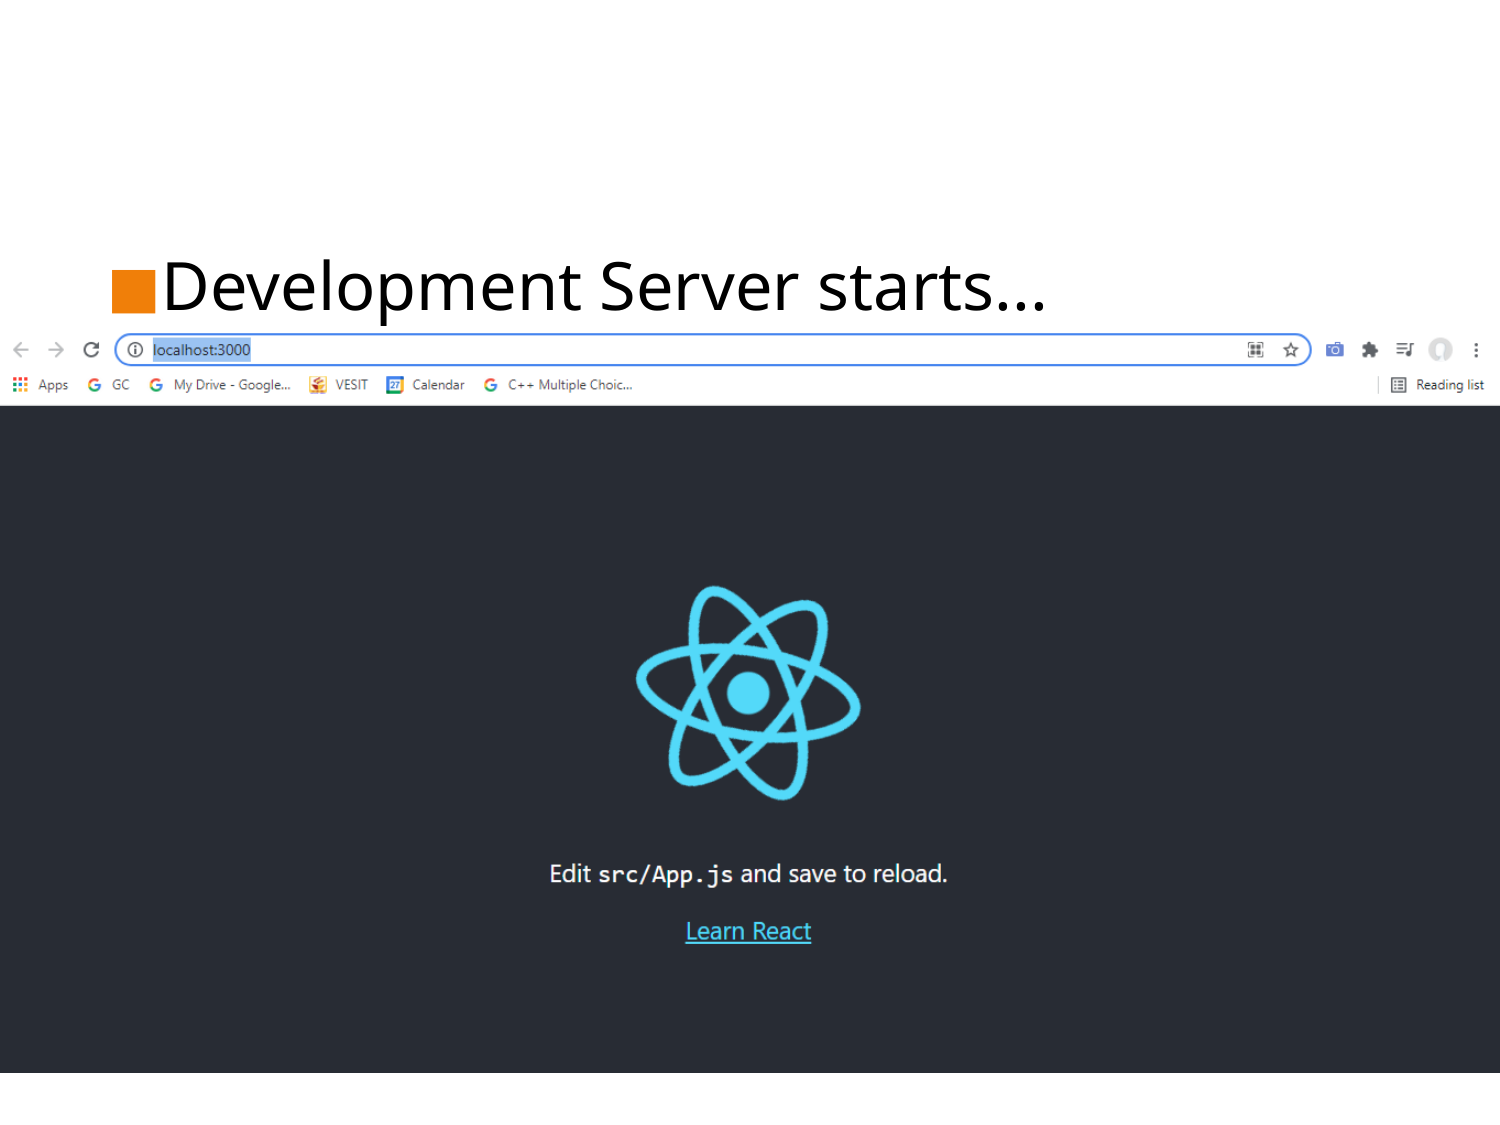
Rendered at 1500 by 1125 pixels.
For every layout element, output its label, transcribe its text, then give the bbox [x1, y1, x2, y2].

picture [0, 331, 1500, 1073]
list Development Server starts... [75, 228, 1425, 329]
